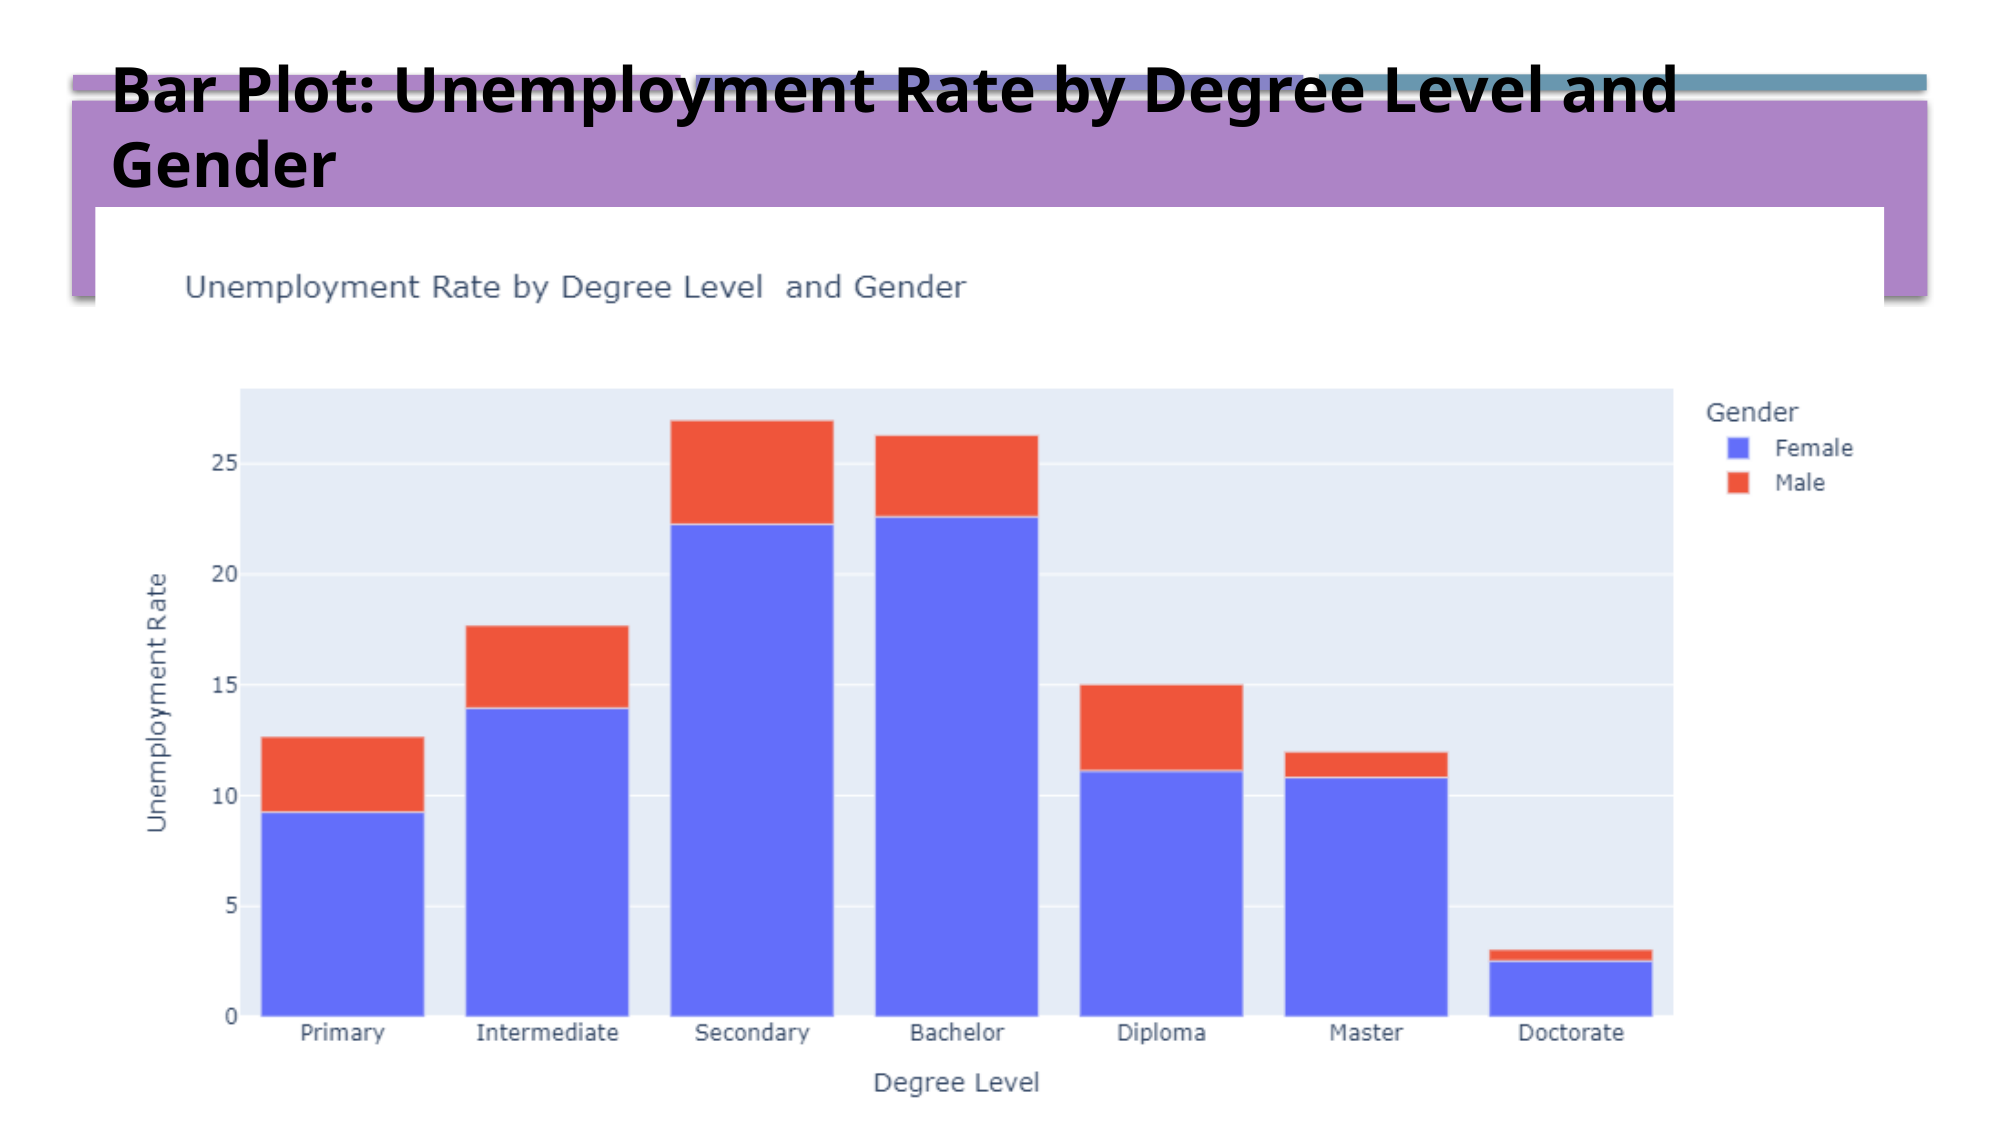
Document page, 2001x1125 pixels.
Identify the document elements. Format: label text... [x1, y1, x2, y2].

title Bar Plot: Unemployment Rate by Degree Level and Gender [95, 41, 1905, 208]
picture [94, 207, 1885, 1125]
